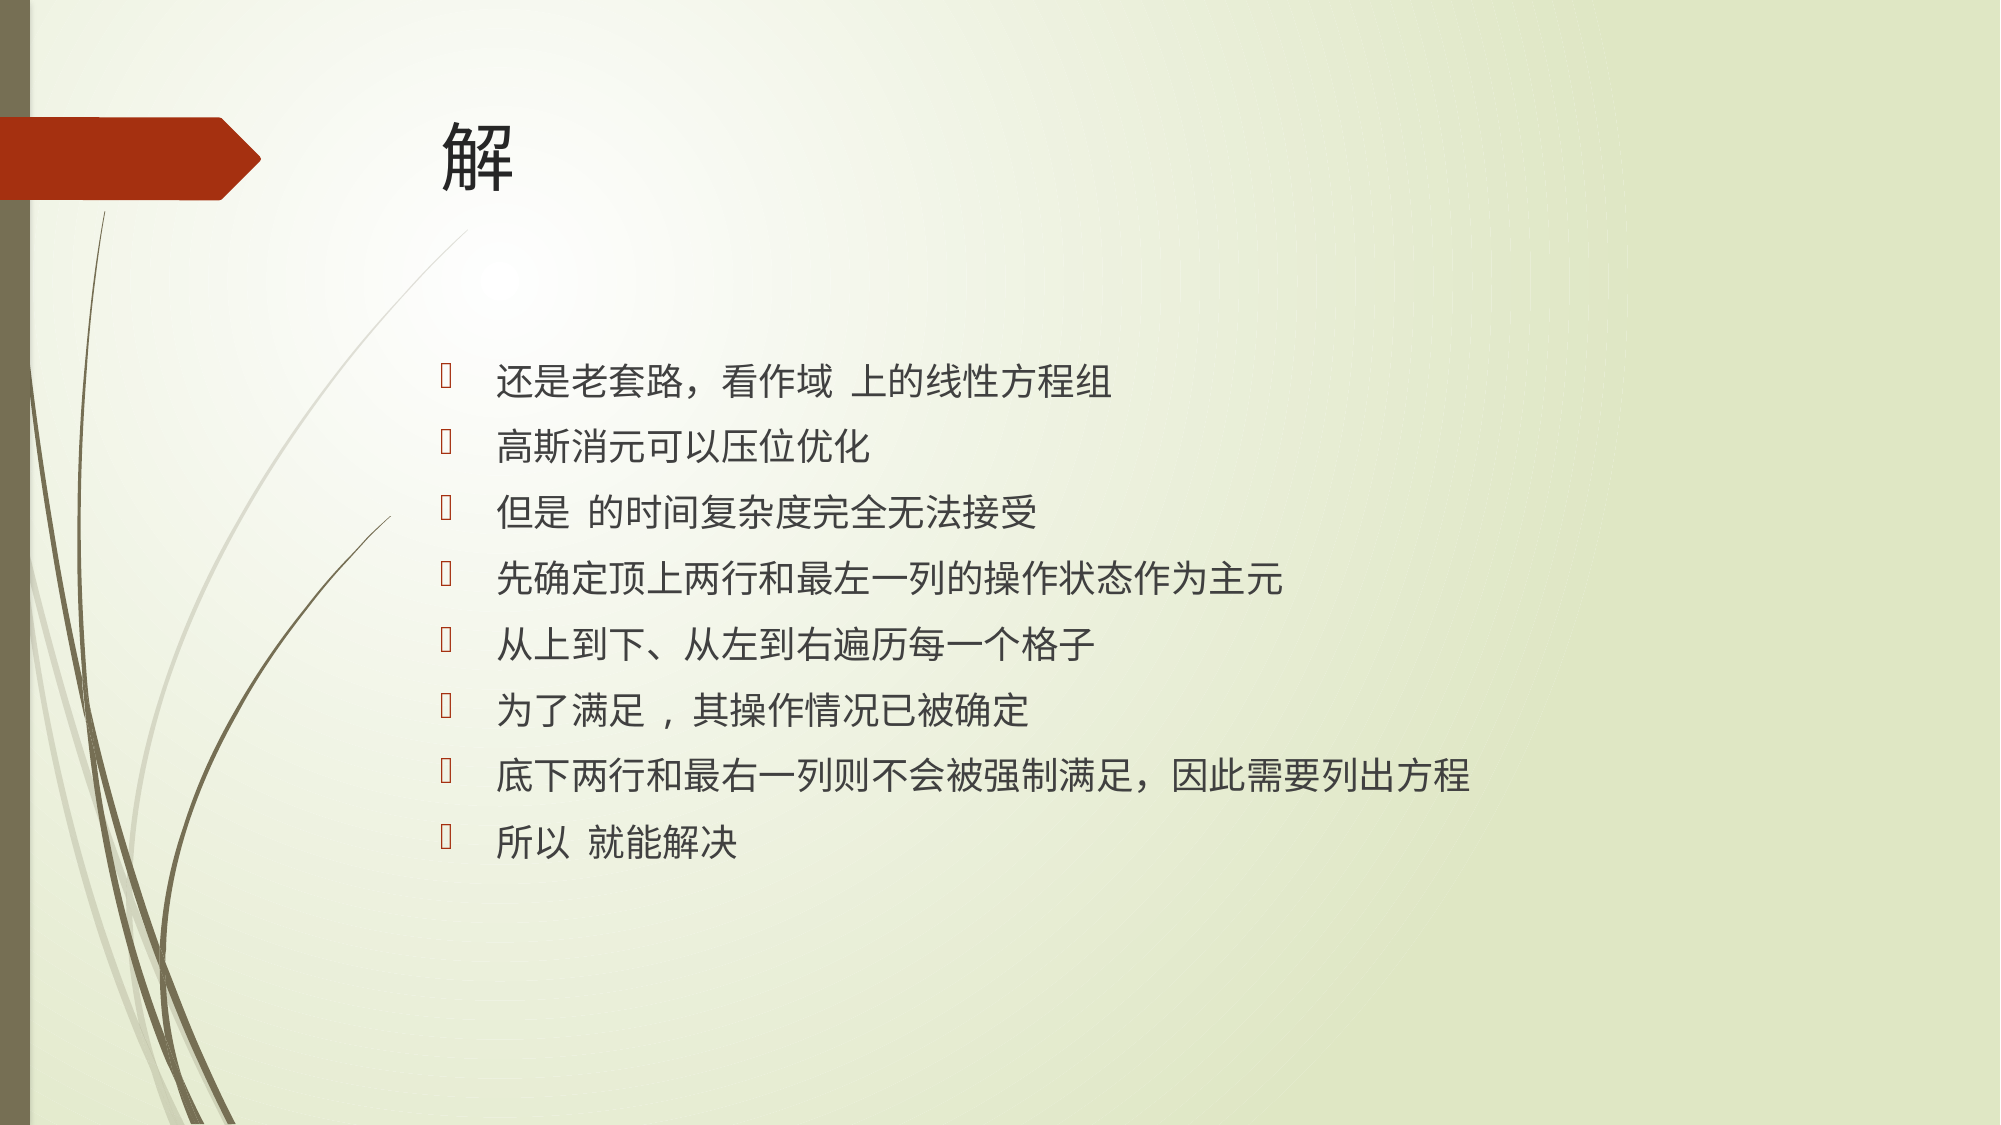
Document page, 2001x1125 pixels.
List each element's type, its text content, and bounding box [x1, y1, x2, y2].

title 解 [425, 102, 1888, 313]
